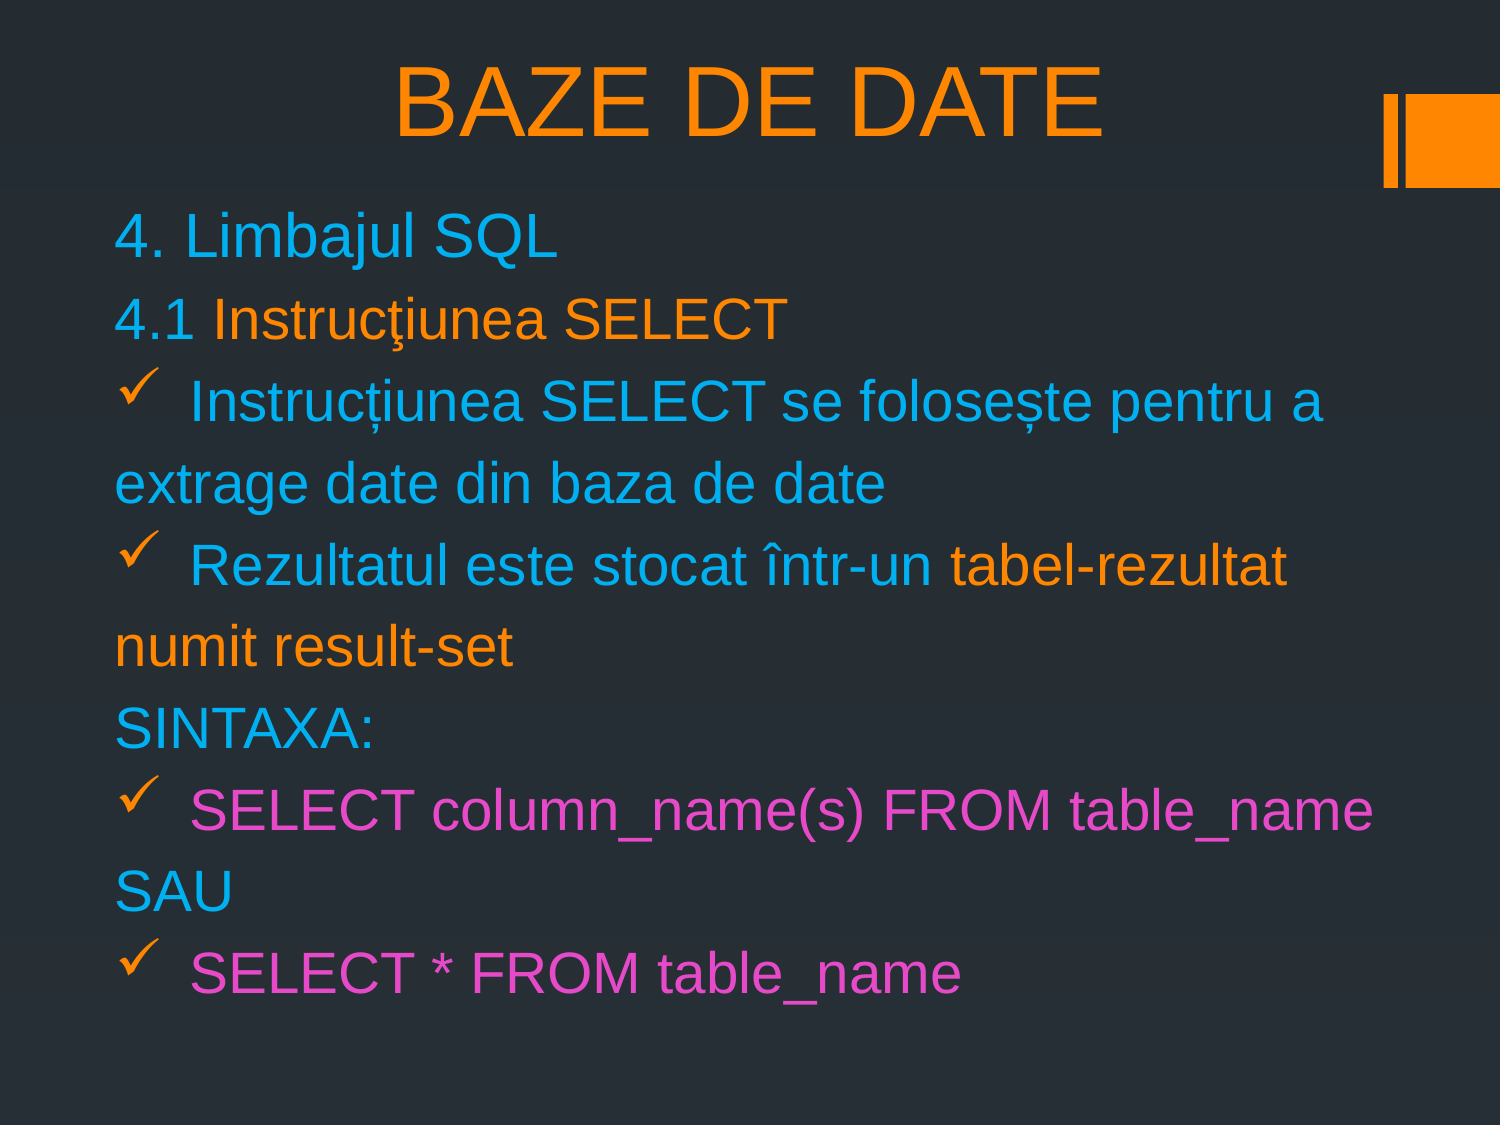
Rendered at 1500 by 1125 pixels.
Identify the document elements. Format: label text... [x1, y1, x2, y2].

title BAZE DE DATE [112, 0, 1388, 164]
subtitle 4. Limbajul SQL 4.1 Instrucţiunea SELECT Instrucțiunea SELECT se folosește pentru a extrage date din baza de date Rezultatul este stocat într-un tabel-rezultat numit result-set SINTAXA: SELECT column_name(s) FROM table_name SAU SELECT * FROM table_name [99, 187, 1400, 1025]
